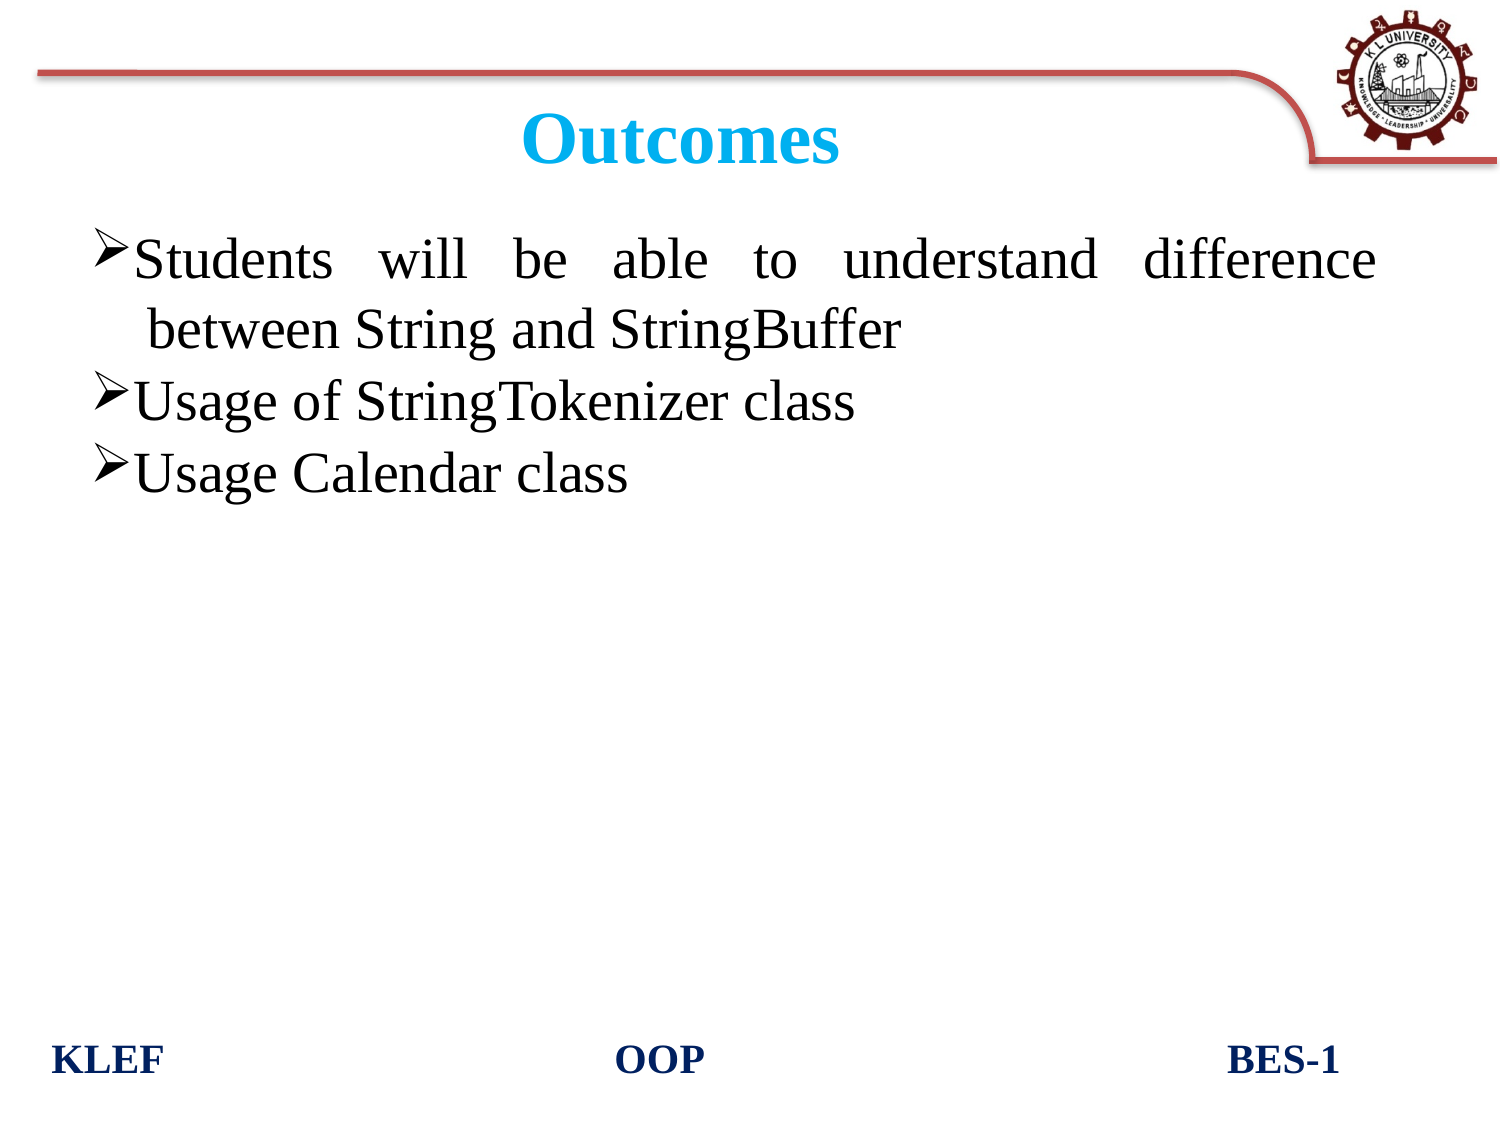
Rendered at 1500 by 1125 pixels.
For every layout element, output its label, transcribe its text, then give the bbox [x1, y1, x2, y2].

title Outcomes [74, 79, 1288, 188]
footer KLEF OOP BES-1 [36, 1017, 1468, 1096]
picture [1333, 5, 1481, 154]
list Students will be able to understand difference between String and StringBuffer Usage of StringTokenizer class Usage Calendar class [74, 212, 1426, 1017]
